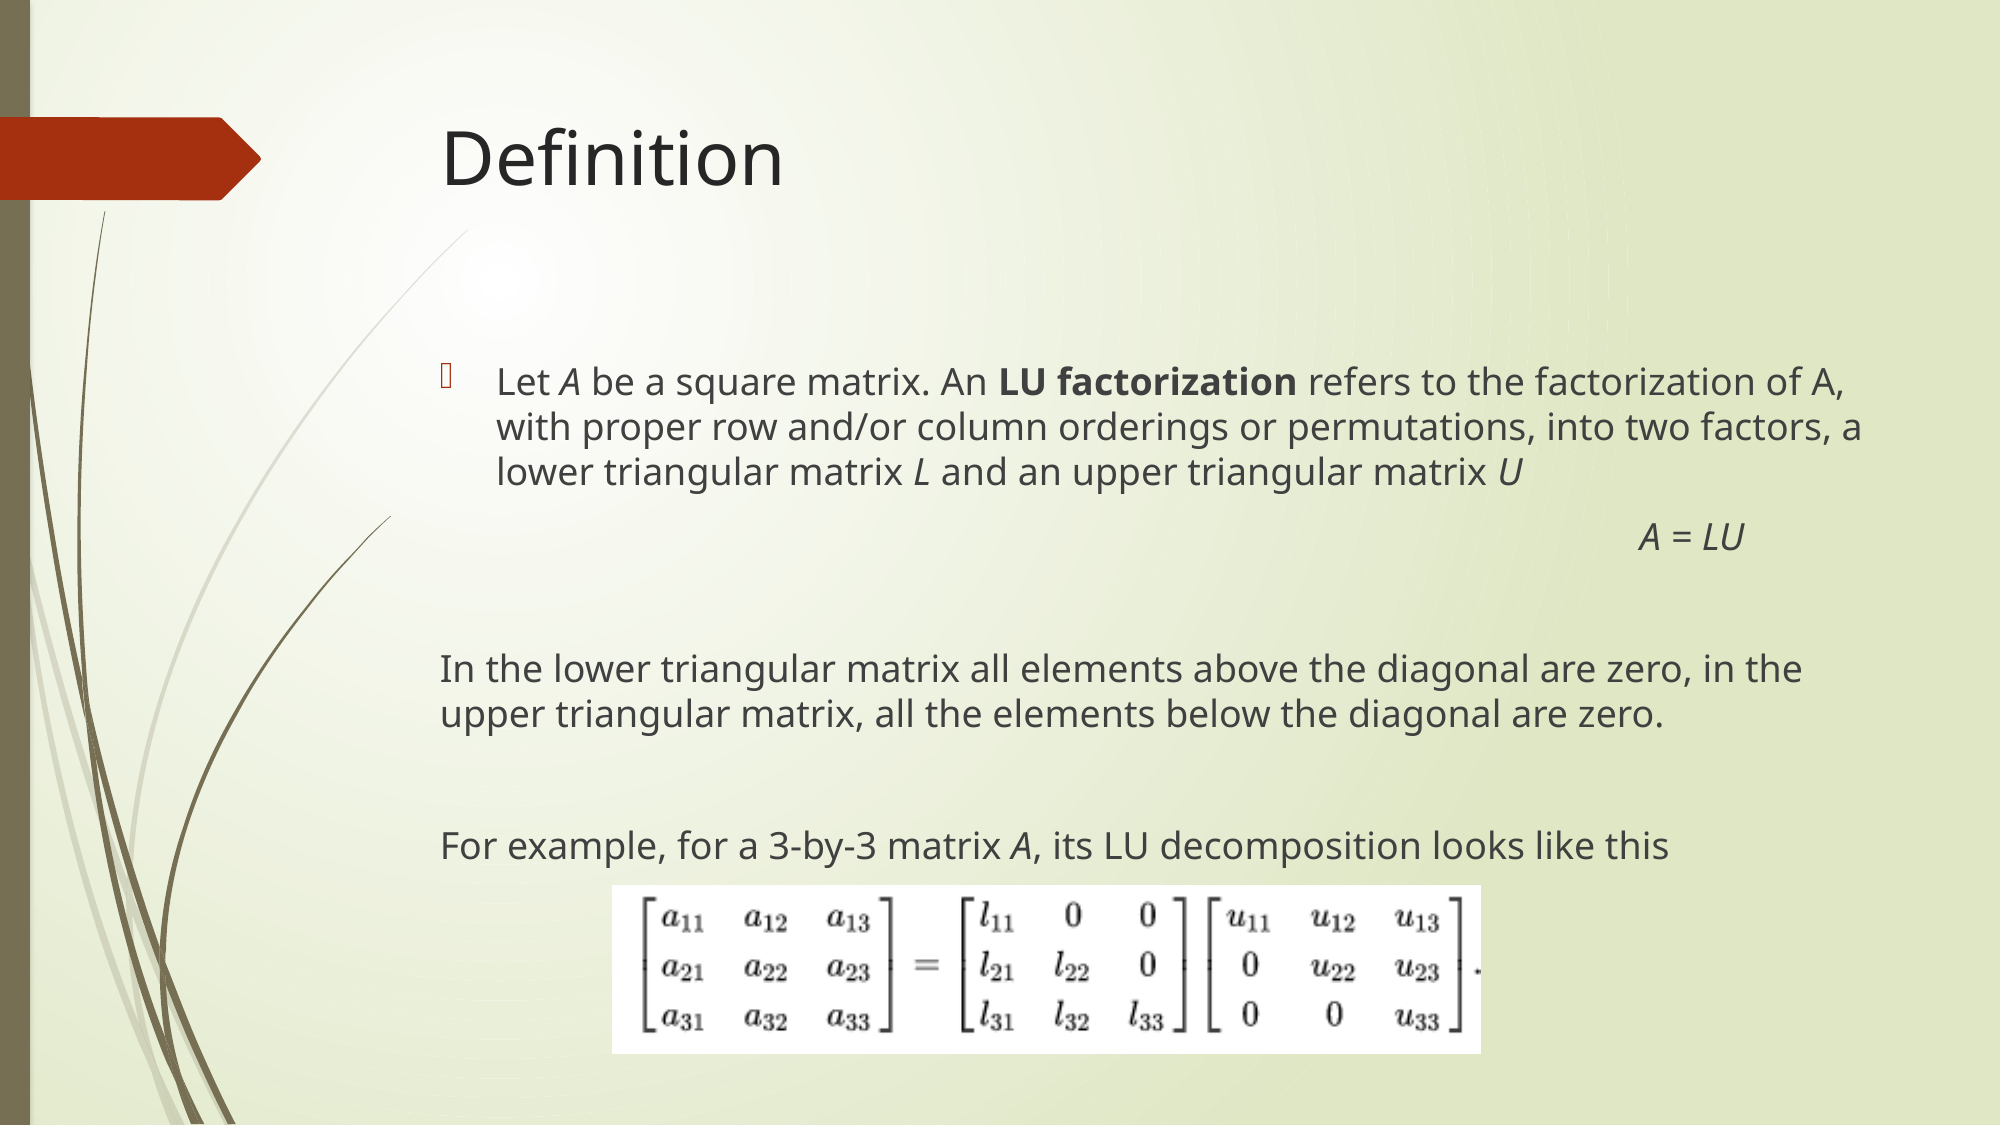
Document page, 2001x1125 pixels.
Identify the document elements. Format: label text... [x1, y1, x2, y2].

title Definition [425, 102, 1888, 313]
list Let A be a square matrix. An LU factorization refers to the factorization of A, with proper row and/or column orderings or permutations, into two factors, a lower triangular matrix L and an upper triangular matrix U A = LU In the lower triangular matrix all elements above the diagonal are zero, in the upper triangular matrix, all the elements below the diagonal are zero. For example, for a 3-by-3 matrix A, its LU decomposition looks like this [424, 350, 1888, 970]
picture [611, 884, 1482, 1055]
